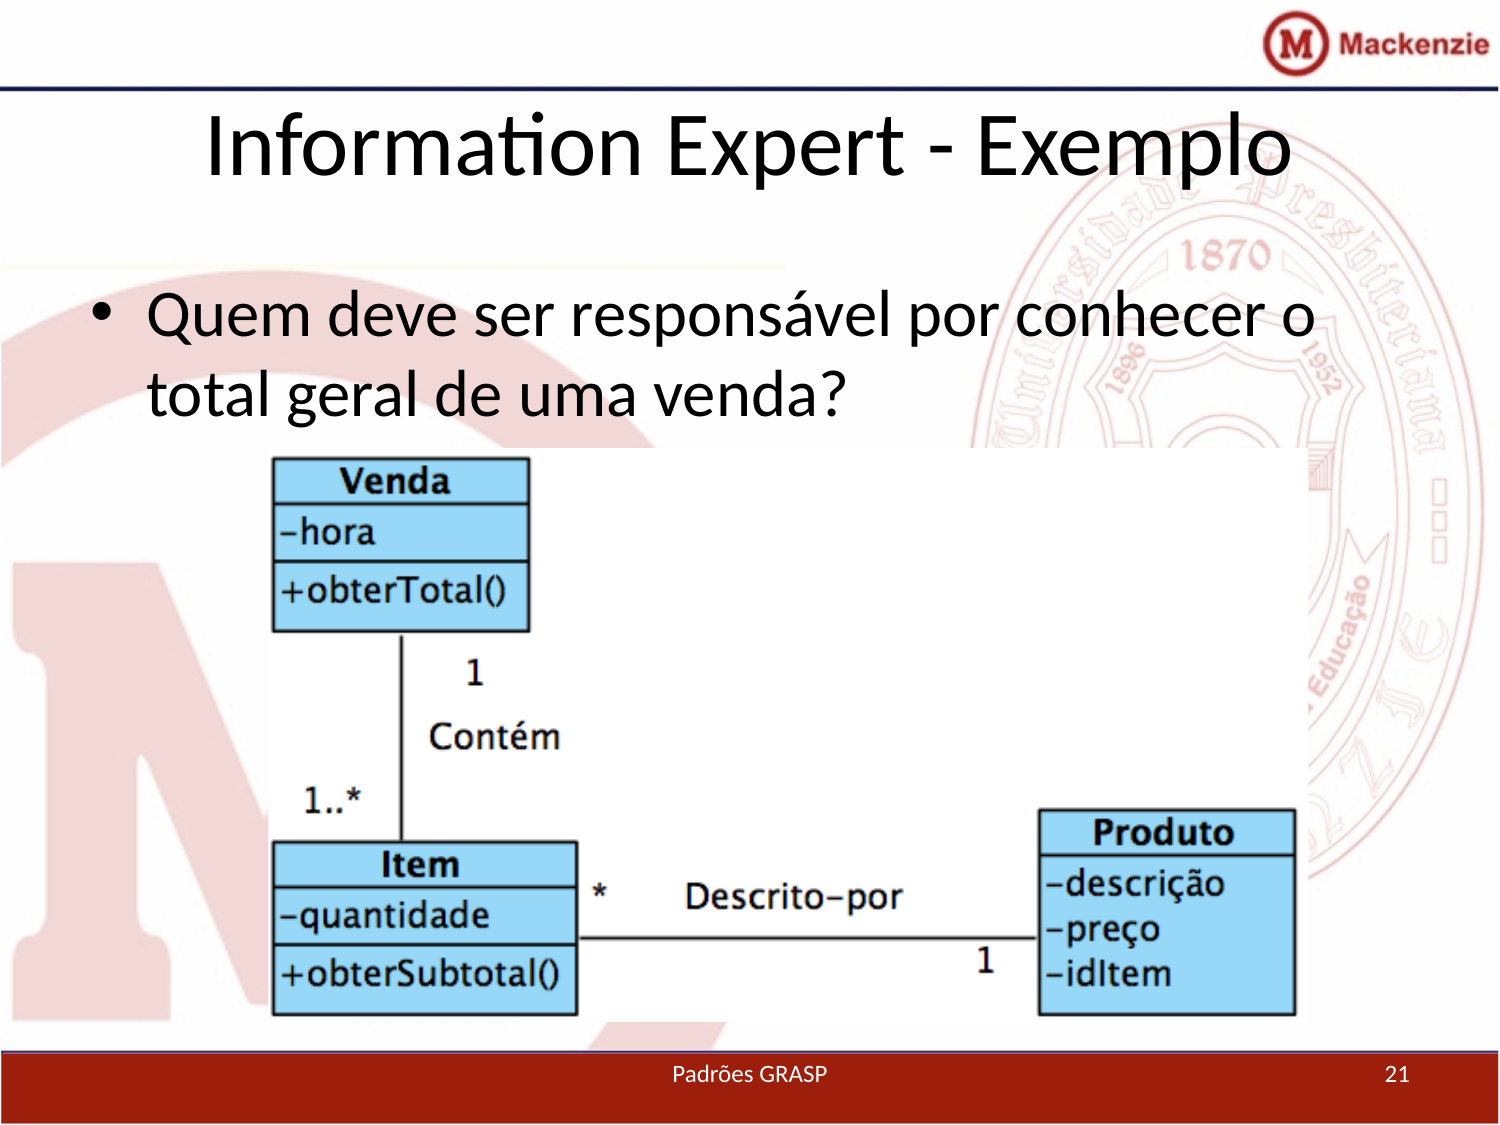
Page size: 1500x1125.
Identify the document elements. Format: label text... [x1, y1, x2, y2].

footer Padrões GRASP [512, 1042, 988, 1103]
slide_number 21 [1074, 1042, 1425, 1103]
list Quem deve ser responsável por conhecer o total geral de uma venda? [75, 262, 1425, 1005]
title Information Expert - Exemplo [75, 45, 1425, 233]
picture [0, 0, 1499, 1125]
